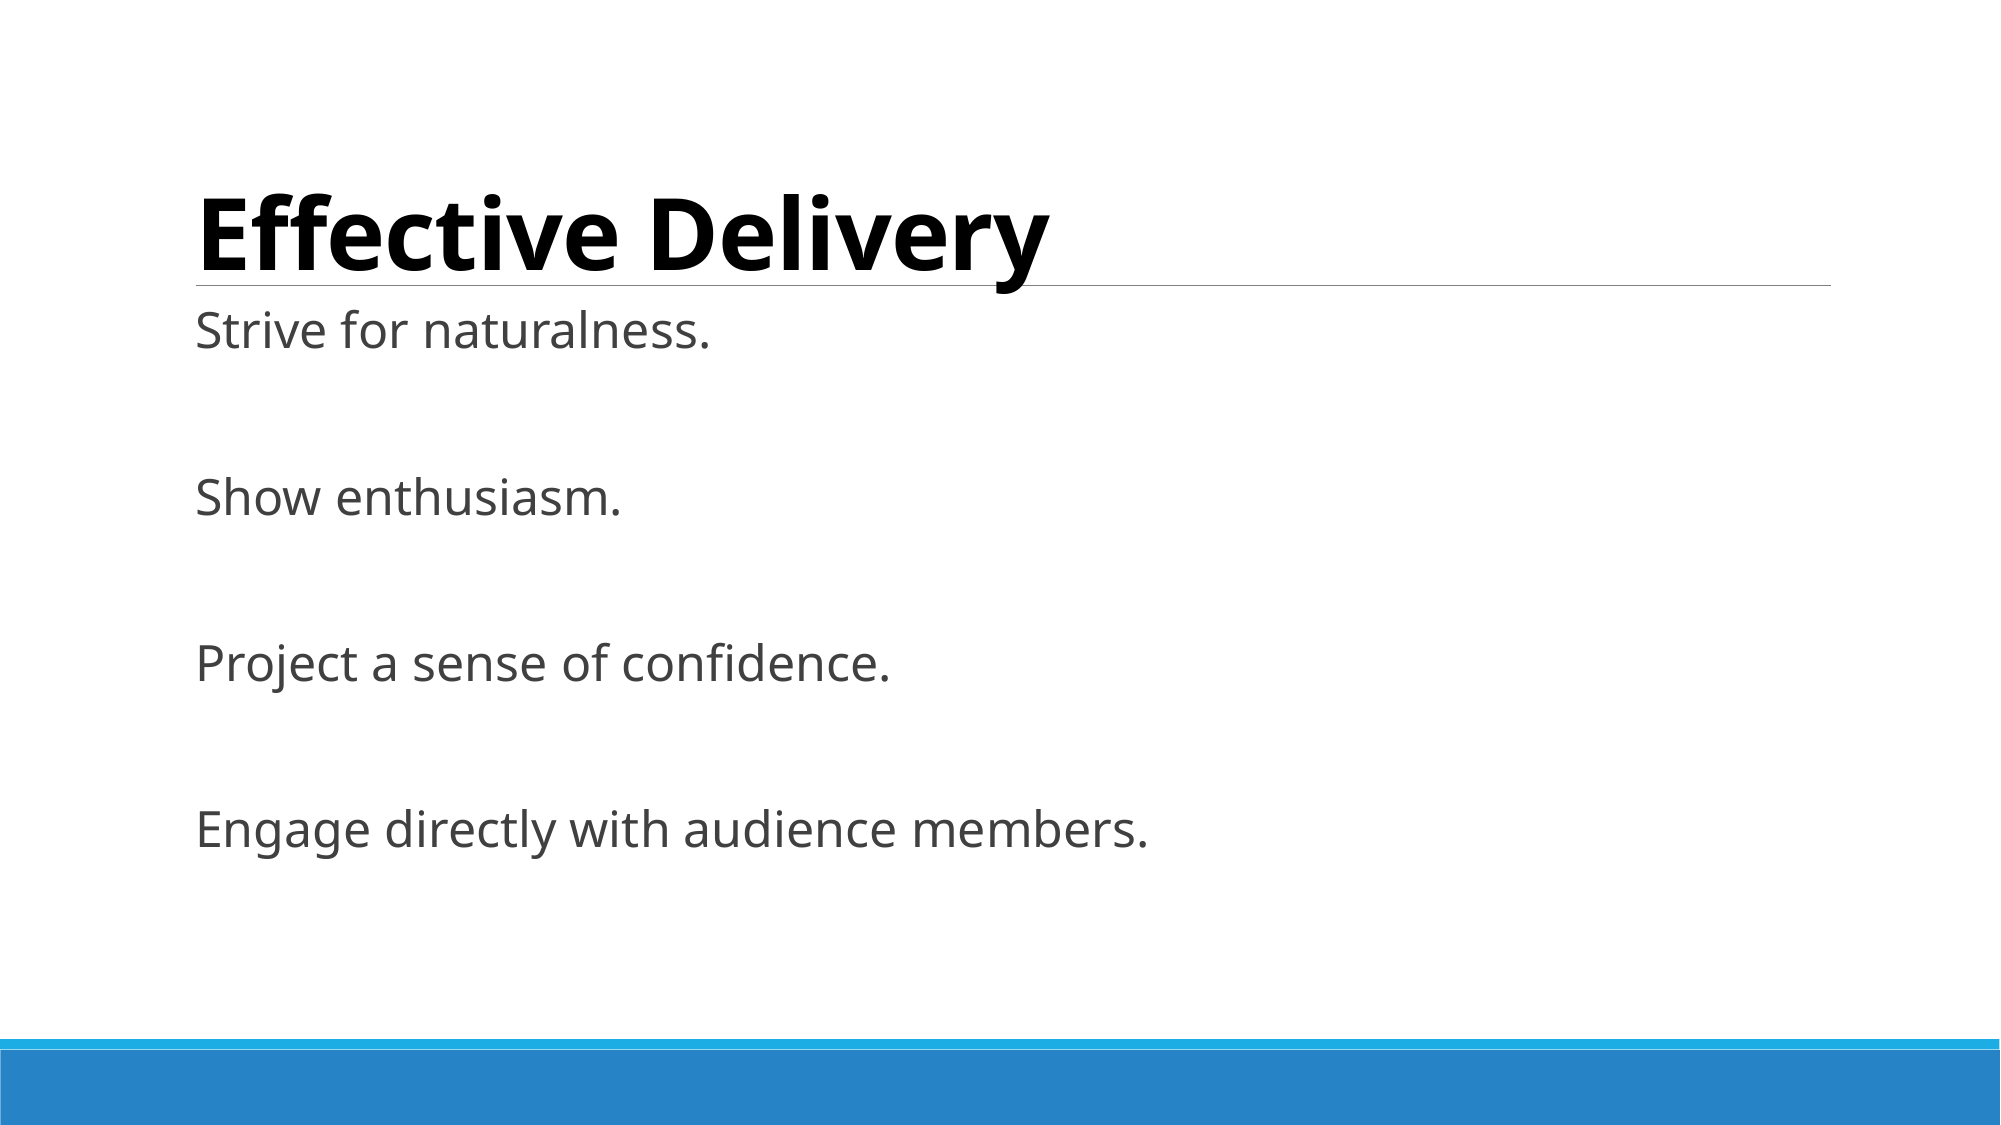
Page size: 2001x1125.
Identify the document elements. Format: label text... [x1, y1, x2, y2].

title Effective Delivery [180, 143, 2000, 299]
list Strive for naturalness. Show enthusiasm. Project a sense of confidence. Engage directly with audience members. [180, 298, 1726, 1037]
